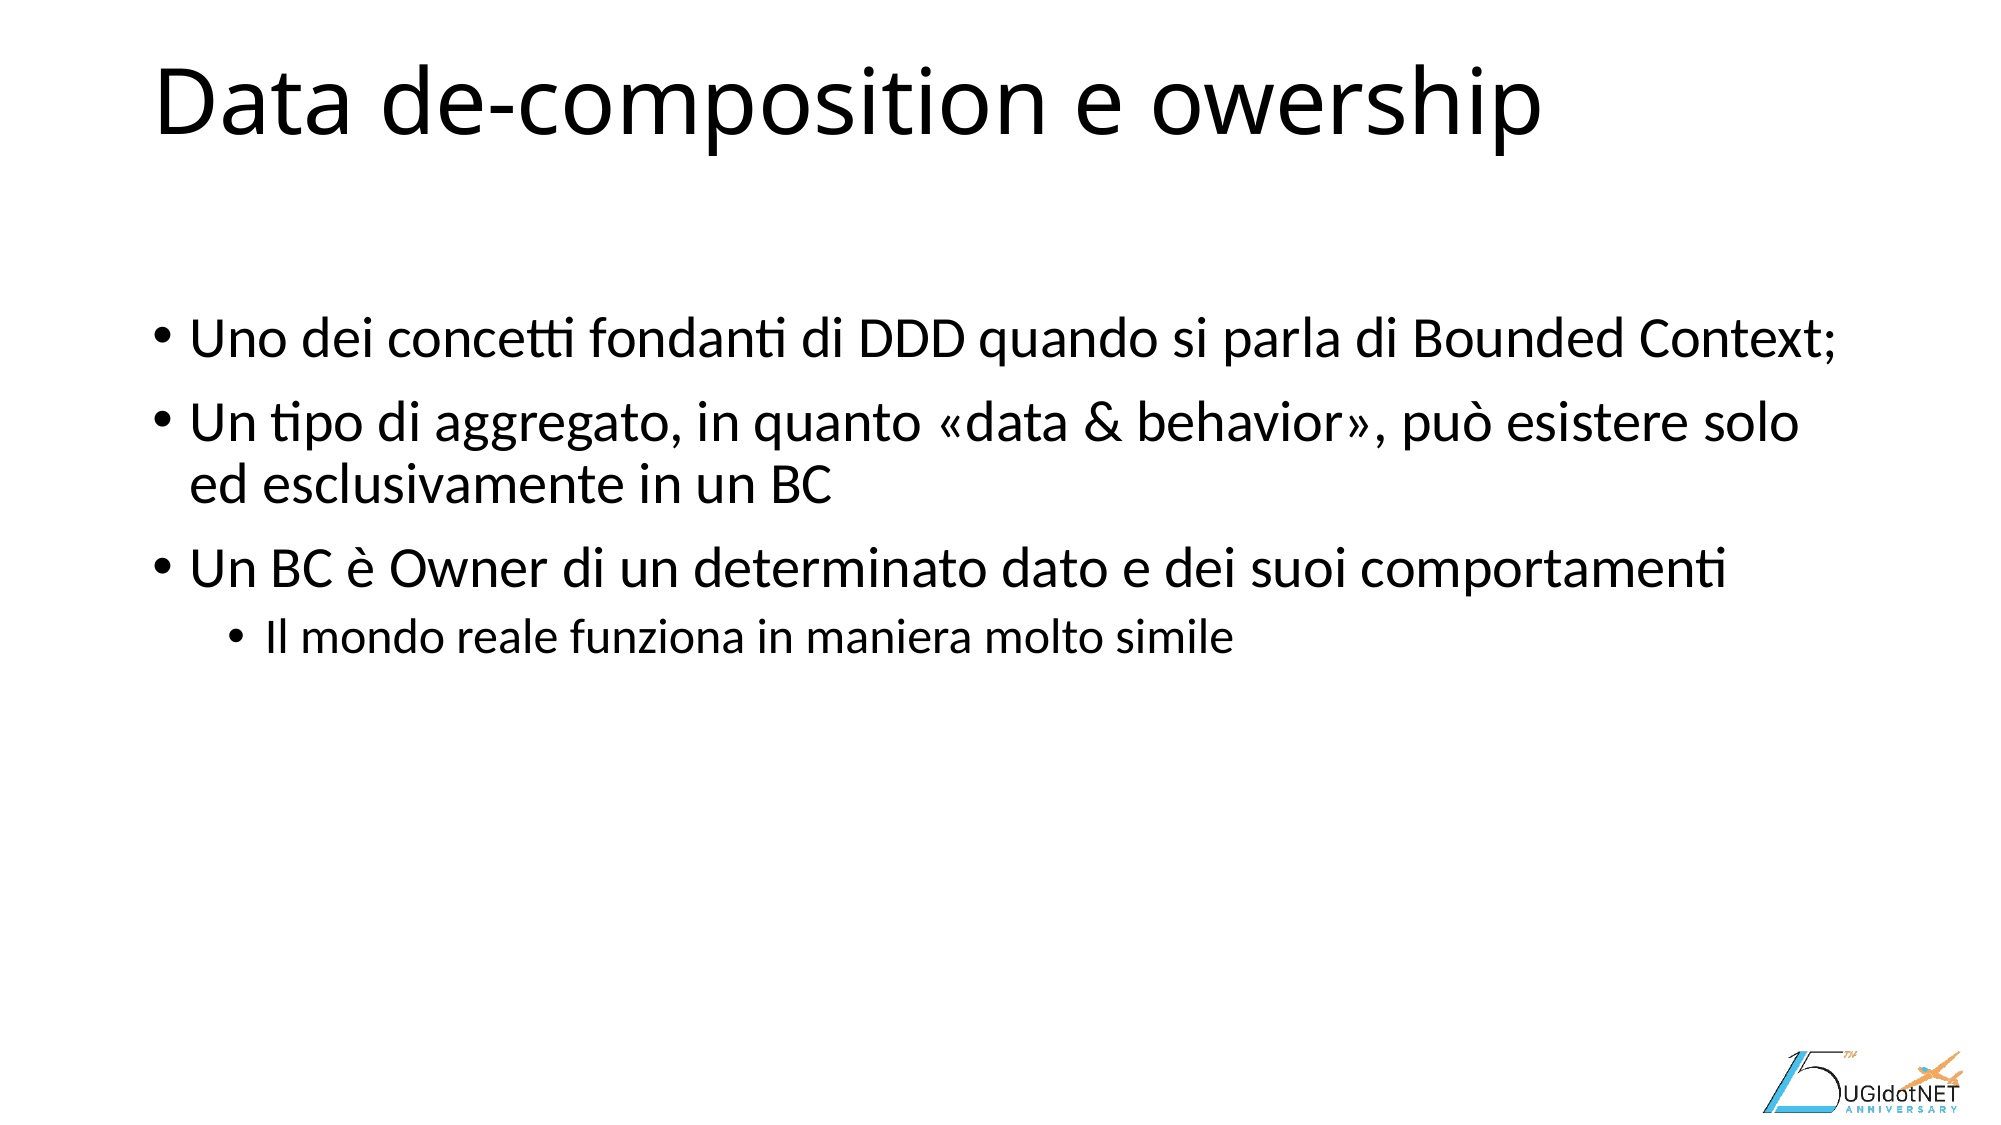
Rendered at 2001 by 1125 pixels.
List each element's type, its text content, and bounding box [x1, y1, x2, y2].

title Data de-composition e owership [137, 32, 1863, 178]
list Uno dei concetti fondanti di DDD quando si parla di Bounded Context; Un tipo di aggregato, in quanto «data & behavior», può esistere solo ed esclusivamente in un BC Un BC è Owner di un determinato dato e dei suoi comportamenti Il mondo reale funziona in maniera molto simile [137, 299, 1863, 1014]
picture [1752, 1042, 1973, 1122]
